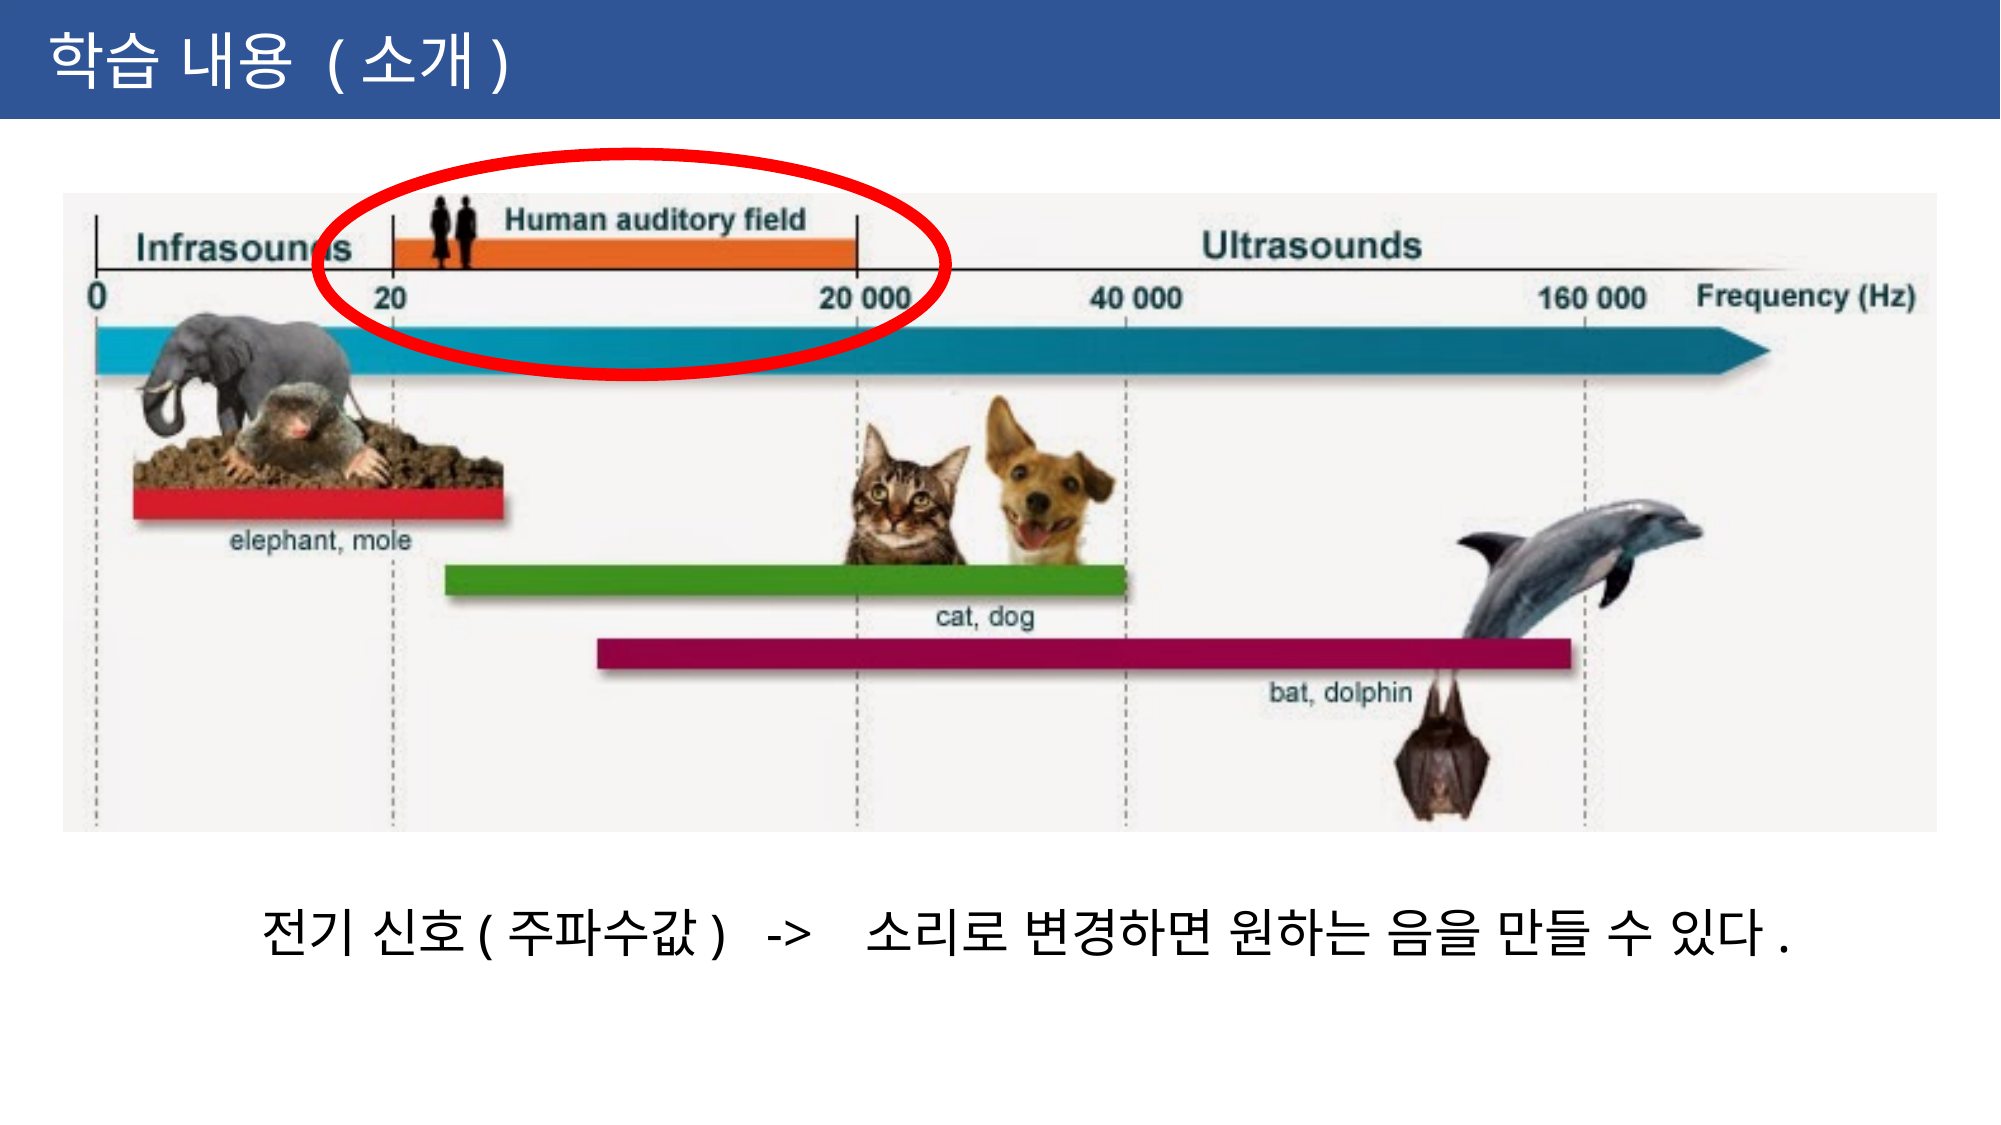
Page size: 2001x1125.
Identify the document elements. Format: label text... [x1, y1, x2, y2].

text_box 전기 신호(주파수값) -> 소리로 변경하면 원하는 음을 만들 수 있다. [246, 892, 1807, 970]
text_box [389, 152, 874, 193]
text_box 학습 내용 (소개) [0, 0, 2000, 119]
picture [63, 193, 1937, 832]
